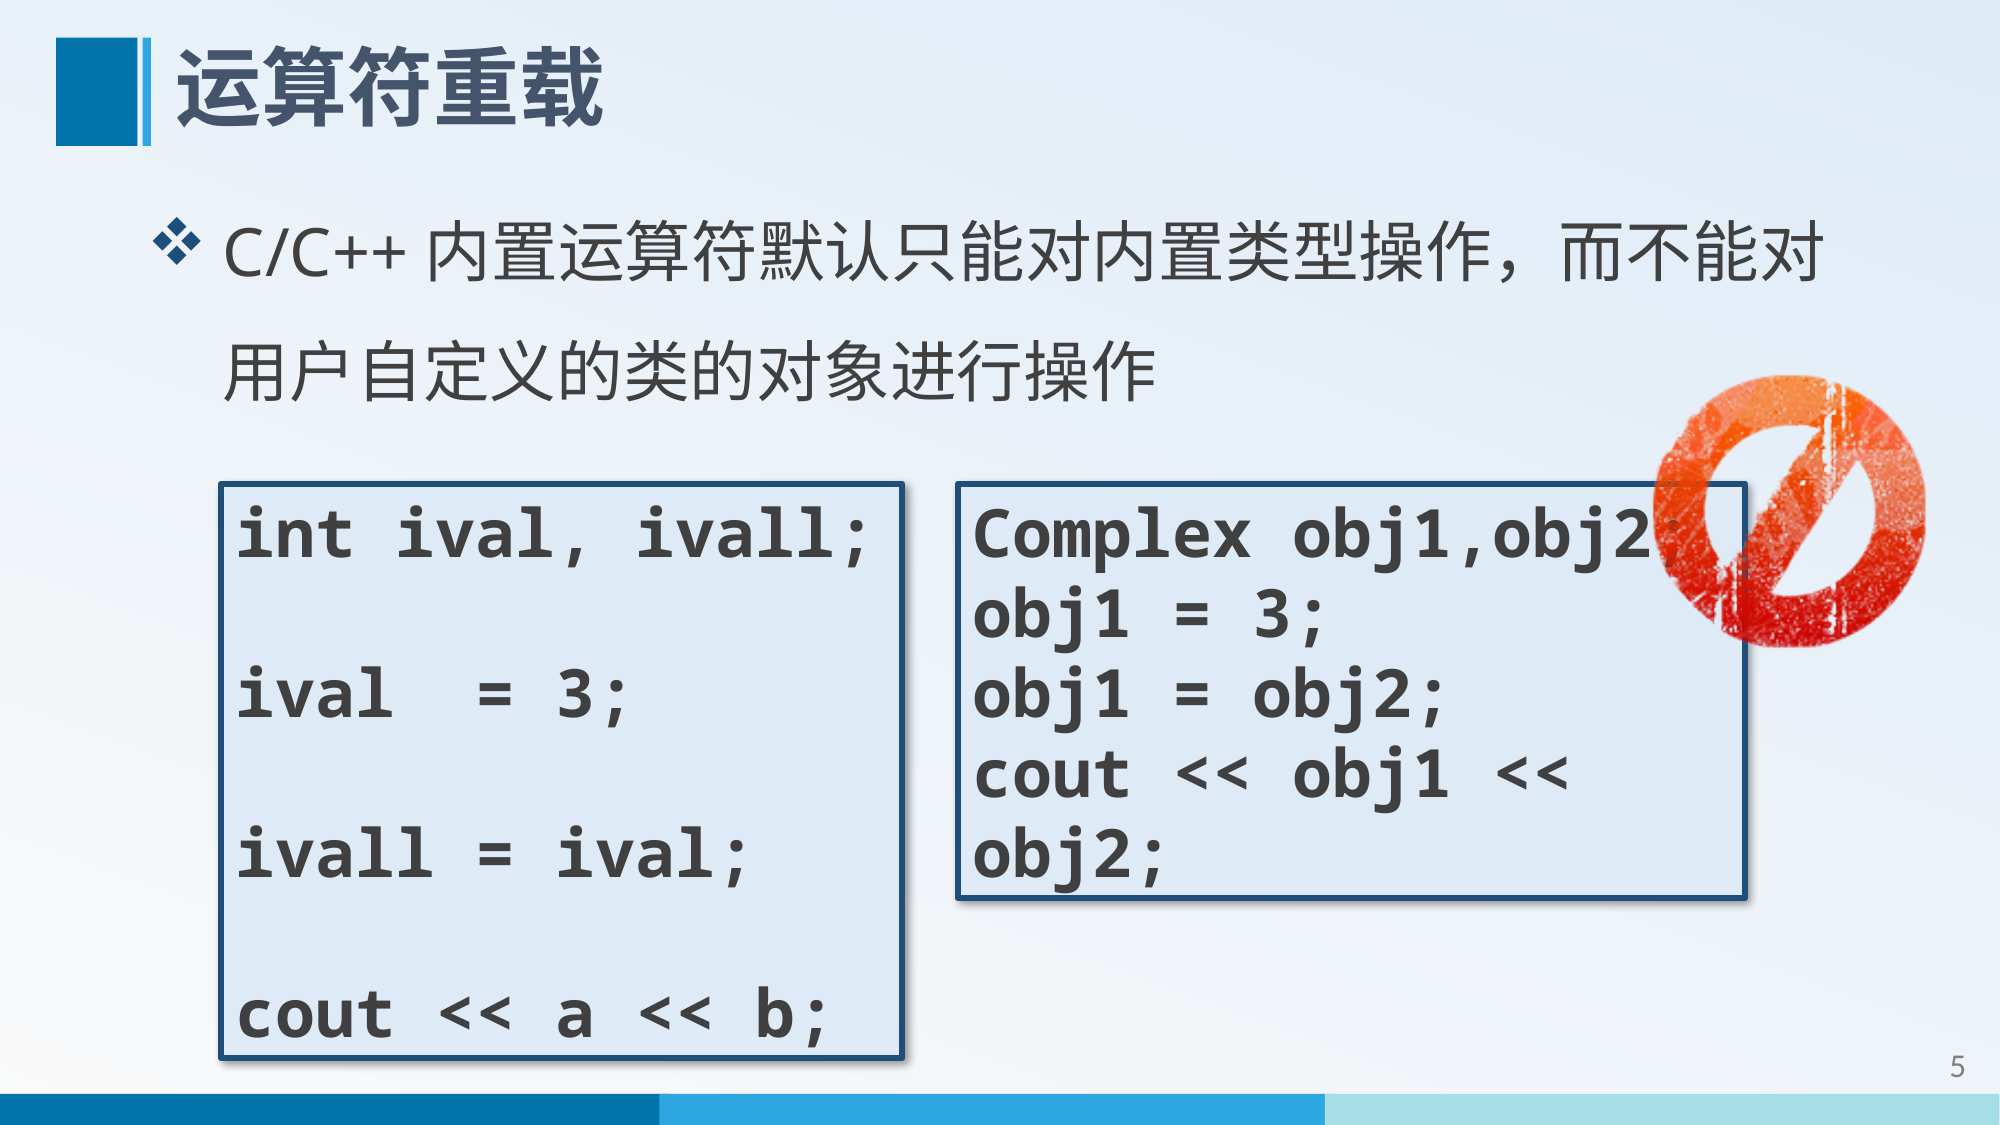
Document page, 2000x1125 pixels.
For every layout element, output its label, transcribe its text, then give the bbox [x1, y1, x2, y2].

text_box int ival, ivall; ival = 3; ivall = ival; cout << a << b; [221, 483, 903, 1059]
text_box C/C++内置运算符默认只能对内置类型操作，而不能对用户自定义的类的对象进行操作 [115, 162, 1884, 372]
picture [1649, 371, 1931, 653]
title 运算符重载 [160, 37, 1791, 146]
text_box Complex obj1,obj2; obj1 = 3; obj1 = obj2; cout << obj1 << obj2; [957, 483, 1746, 899]
